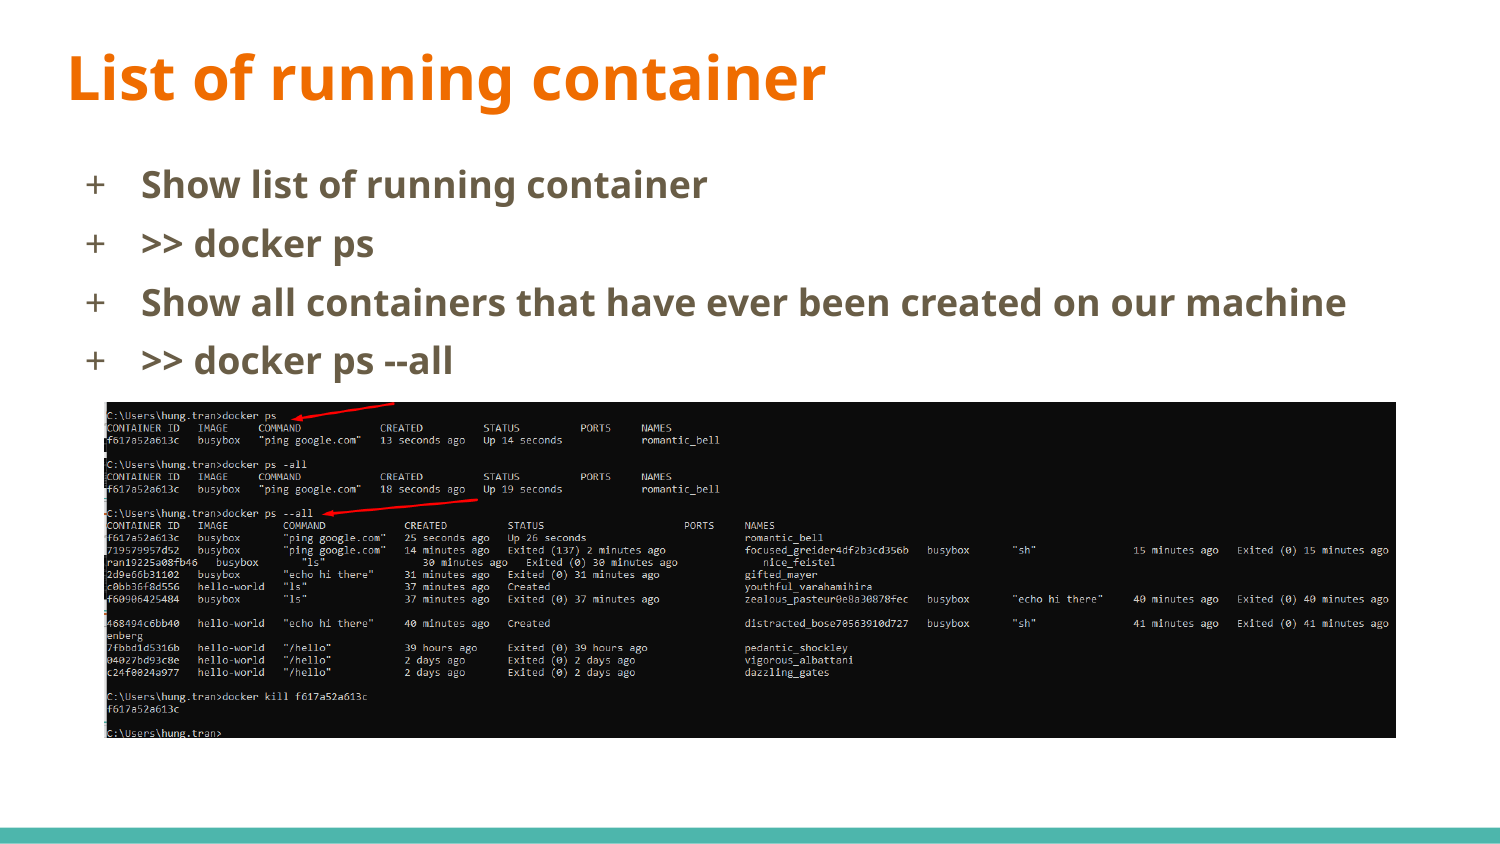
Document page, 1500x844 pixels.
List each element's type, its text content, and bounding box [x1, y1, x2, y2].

title List of running container [51, 20, 1449, 137]
list Show list of running container >> docker ps Show all containers that have ever been created on our machine >> docker ps --all [51, 136, 1399, 750]
picture [103, 402, 1397, 738]
